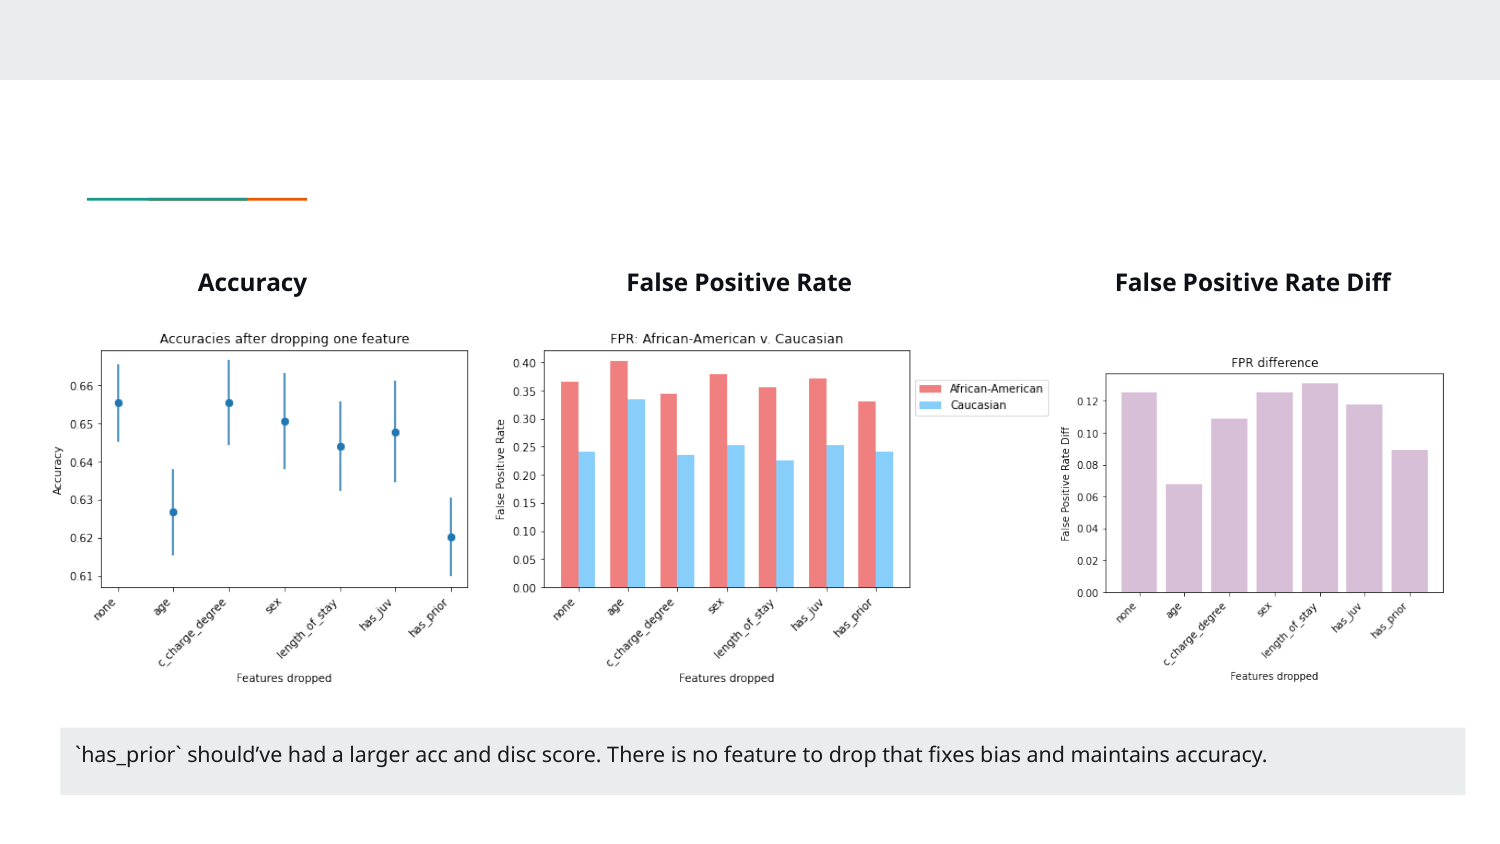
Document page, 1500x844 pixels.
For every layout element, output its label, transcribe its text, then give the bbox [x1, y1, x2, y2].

list Accuracy [0, 247, 474, 312]
list False Positive Rate [474, 247, 987, 312]
list `has_prior` should’ve had a larger acc and disc score. There is no feature to drop that fixes bias and maintains accuracy. [60, 727, 1466, 795]
list False Positive Rate Diff [987, 247, 1500, 312]
picture [46, 324, 475, 692]
picture [489, 324, 1451, 692]
